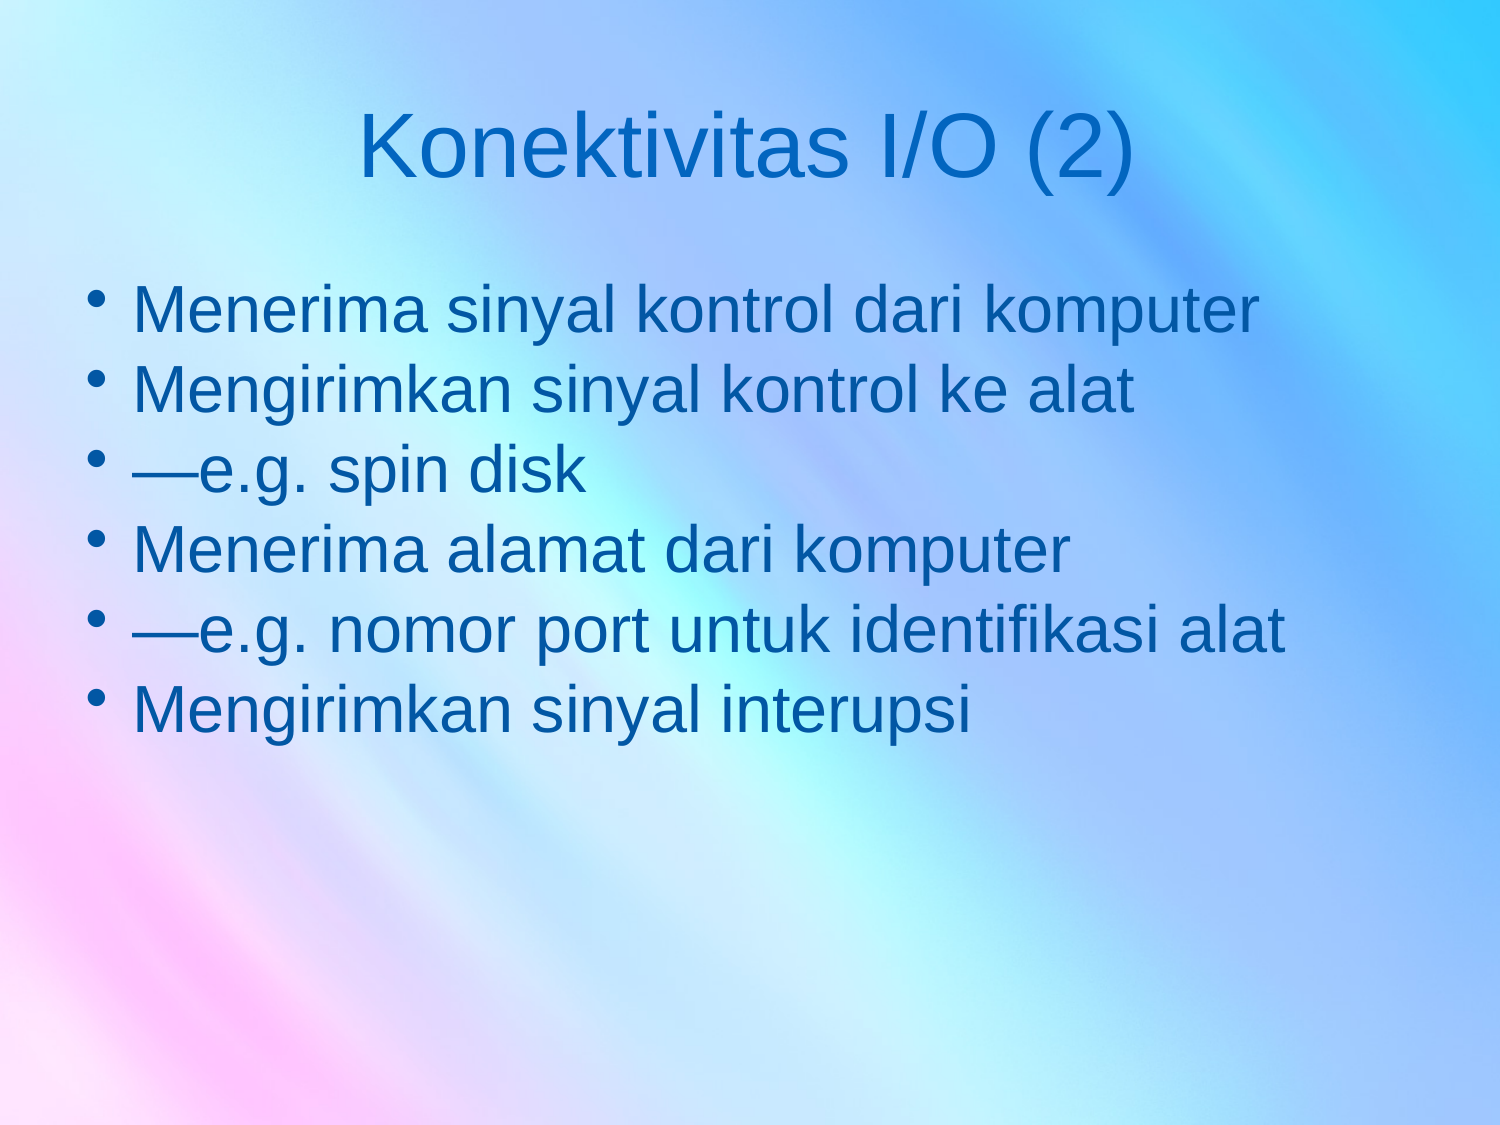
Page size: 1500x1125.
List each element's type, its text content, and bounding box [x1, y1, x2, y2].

title Konektivitas I/O (2) [70, 47, 1425, 236]
list Menerima sinyal kontrol dari komputer Mengirimkan sinyal kontrol ke alat —e.g. spin disk Menerima alamat dari komputer —e.g. nomor port untuk identifikasi alat Mengirimkan sinyal interupsi [70, 258, 1425, 1001]
picture [0, 0, 1500, 1125]
